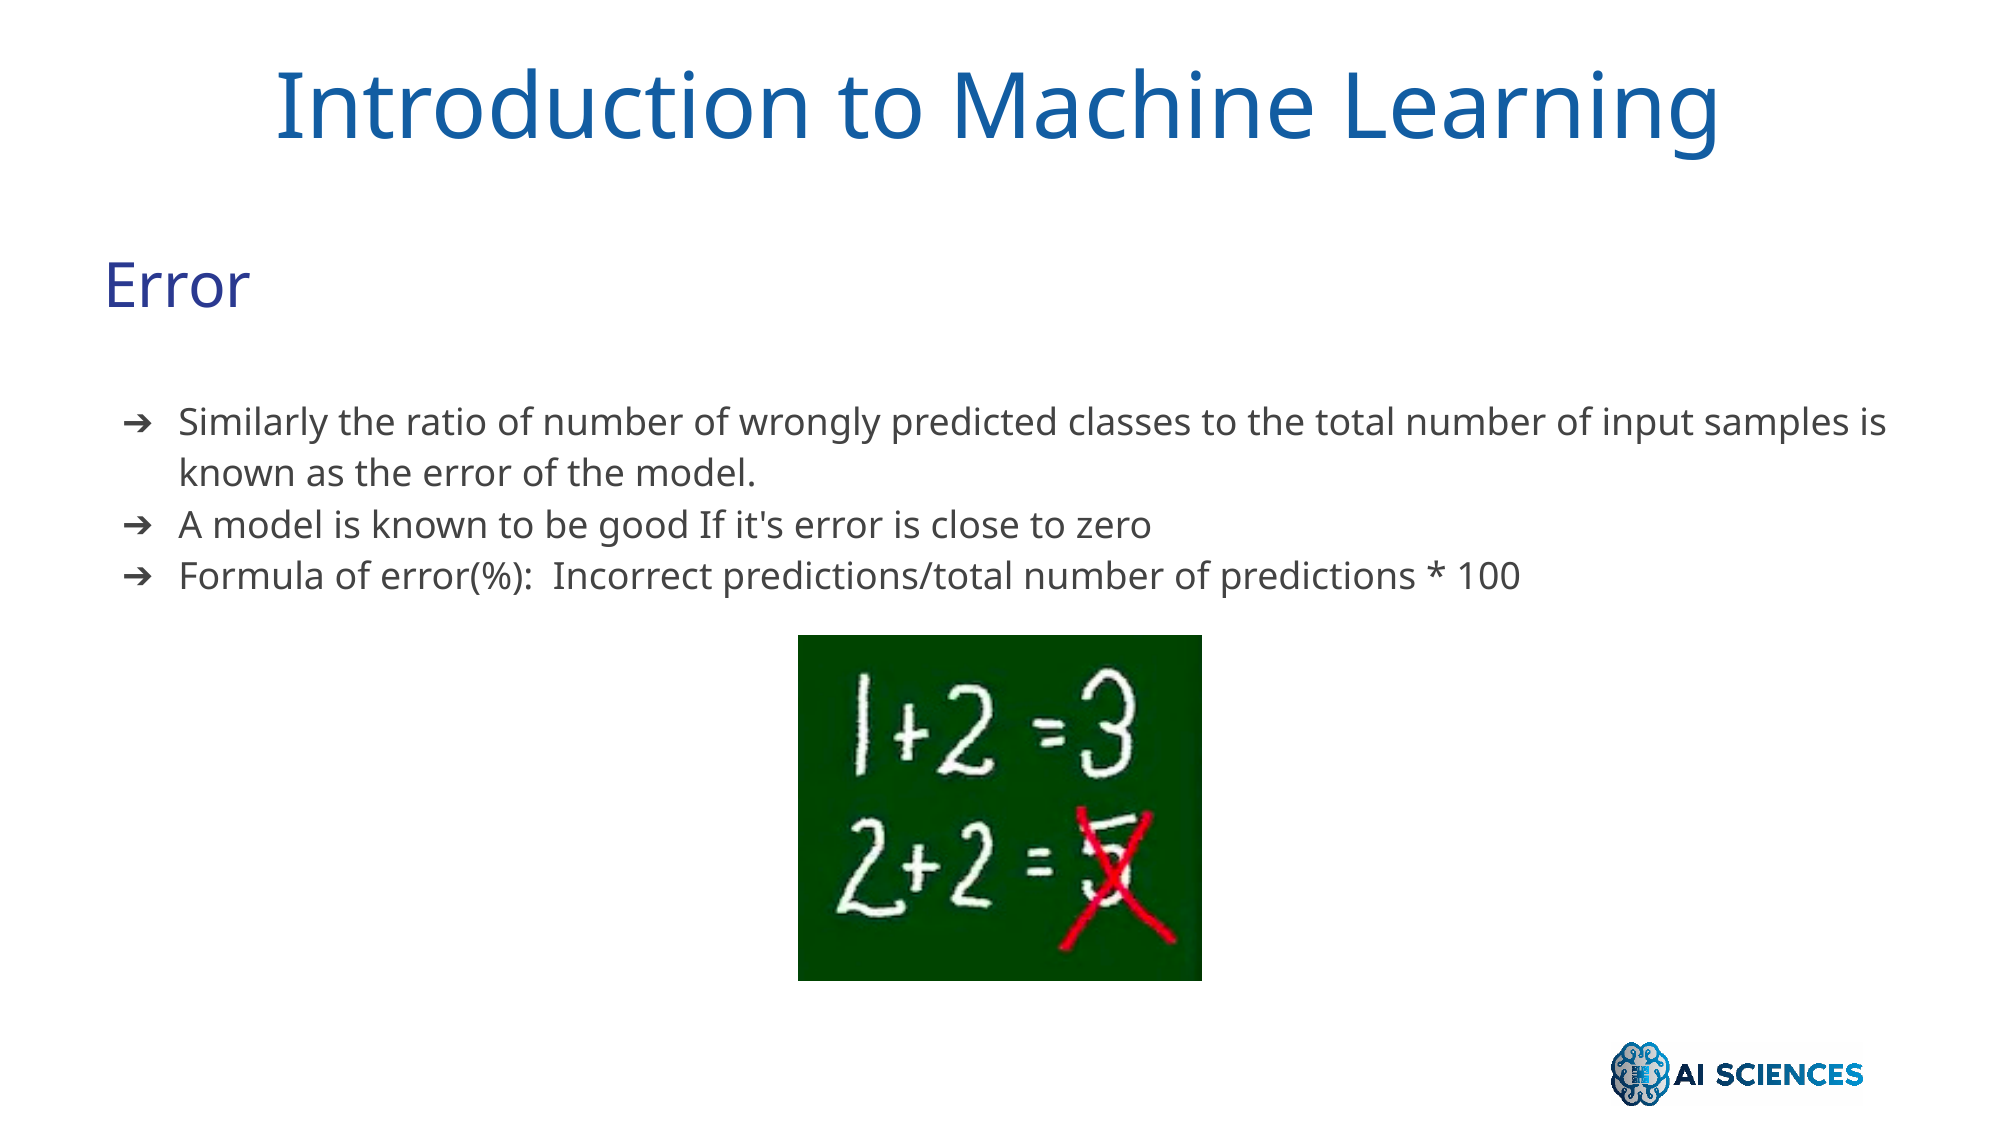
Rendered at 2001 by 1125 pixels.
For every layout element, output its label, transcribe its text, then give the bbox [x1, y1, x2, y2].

picture [1611, 1042, 1863, 1106]
picture [1644, 1047, 1656, 1058]
text_box Introduction to Machine Learning [137, 0, 1863, 218]
picture [1853, 1068, 1863, 1074]
picture [797, 635, 1202, 981]
picture [1659, 1080, 1665, 1091]
text_box Error [88, 229, 1487, 330]
text_box Similarly the ratio of number of wrongly predicted classes to the total number of input samples is known as the error of the model. A model is known to be good If it's error is close to zero Formula of error(%): Incorrect predictions/total number of predictions * 100 [88, 376, 1932, 1022]
